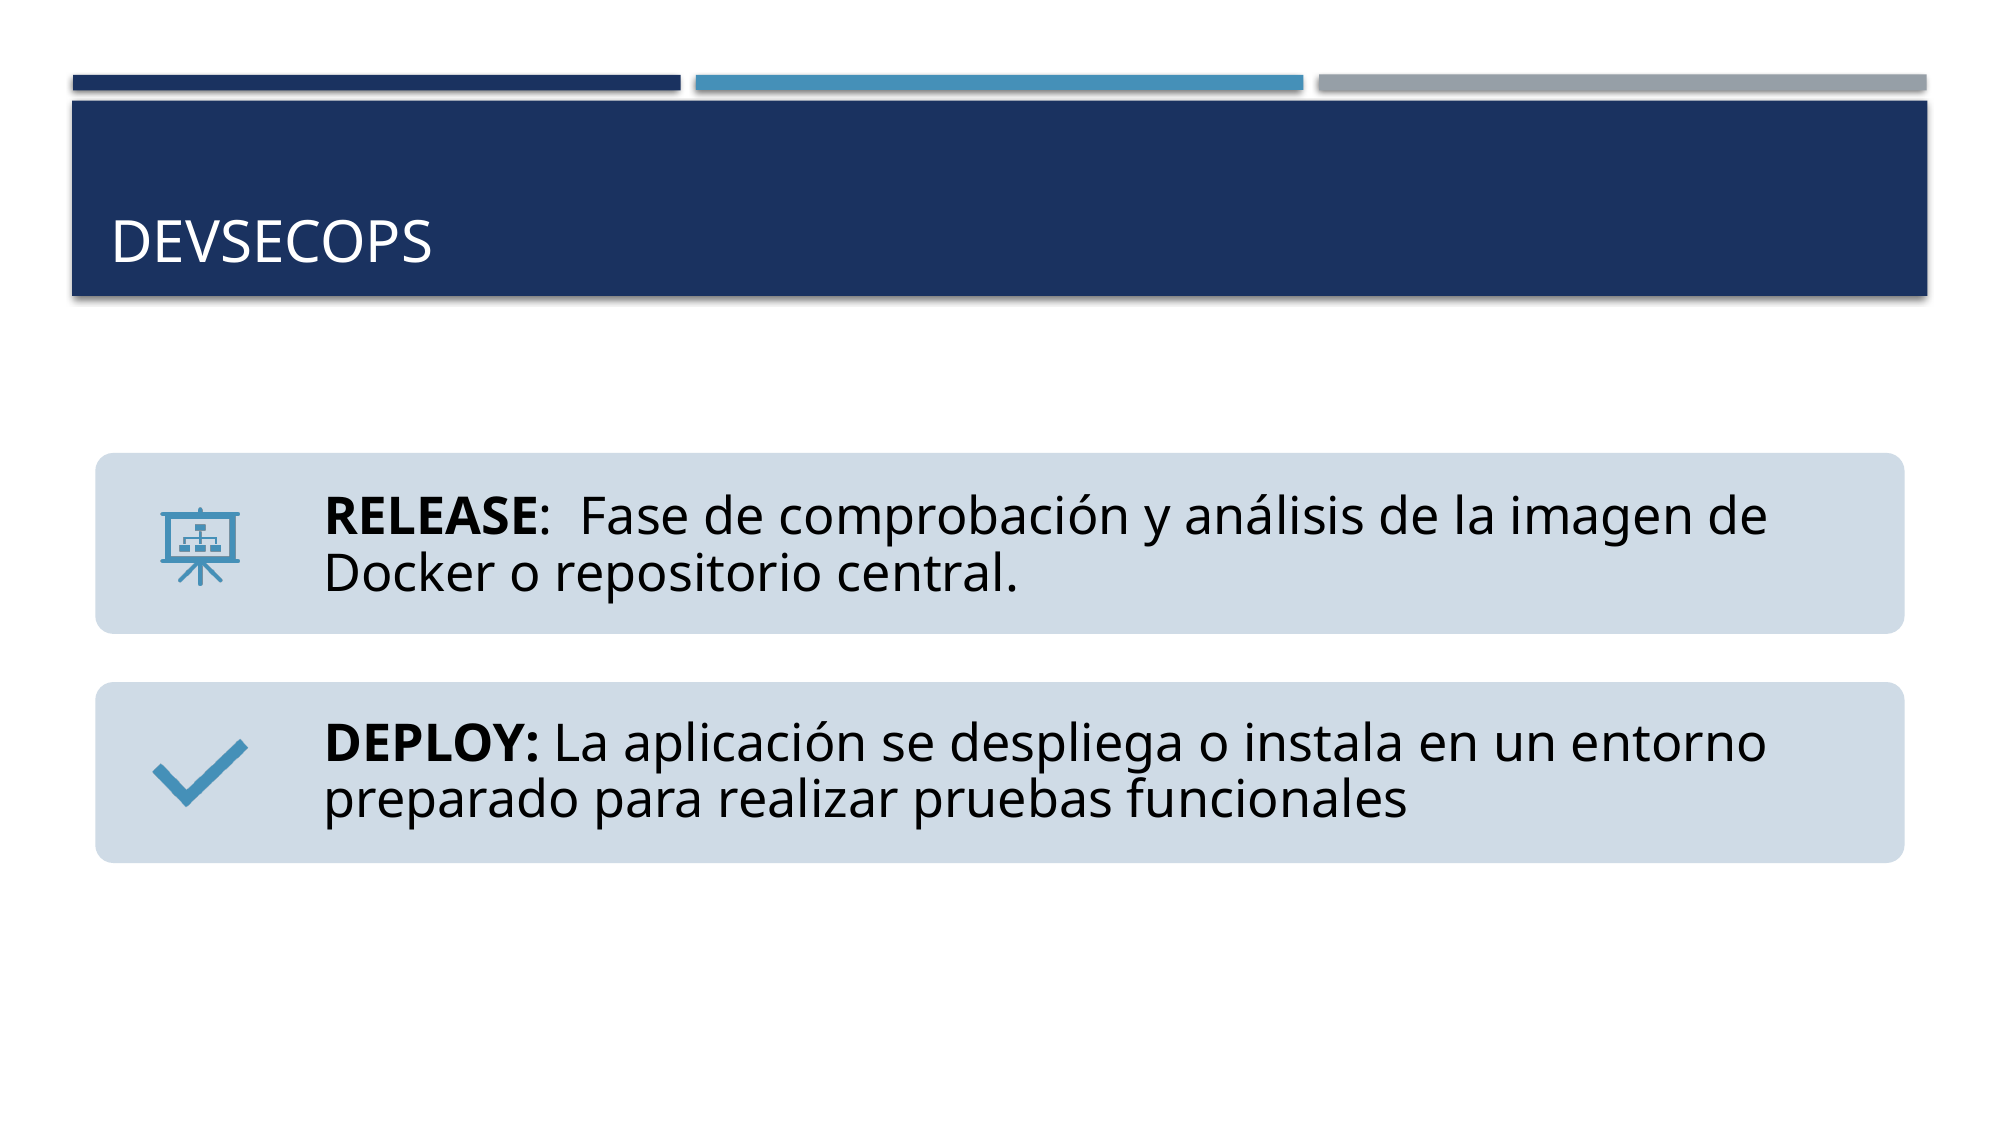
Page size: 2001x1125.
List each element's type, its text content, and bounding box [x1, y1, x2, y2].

title DEVSECOPS [95, 115, 1905, 282]
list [94, 357, 1906, 962]
